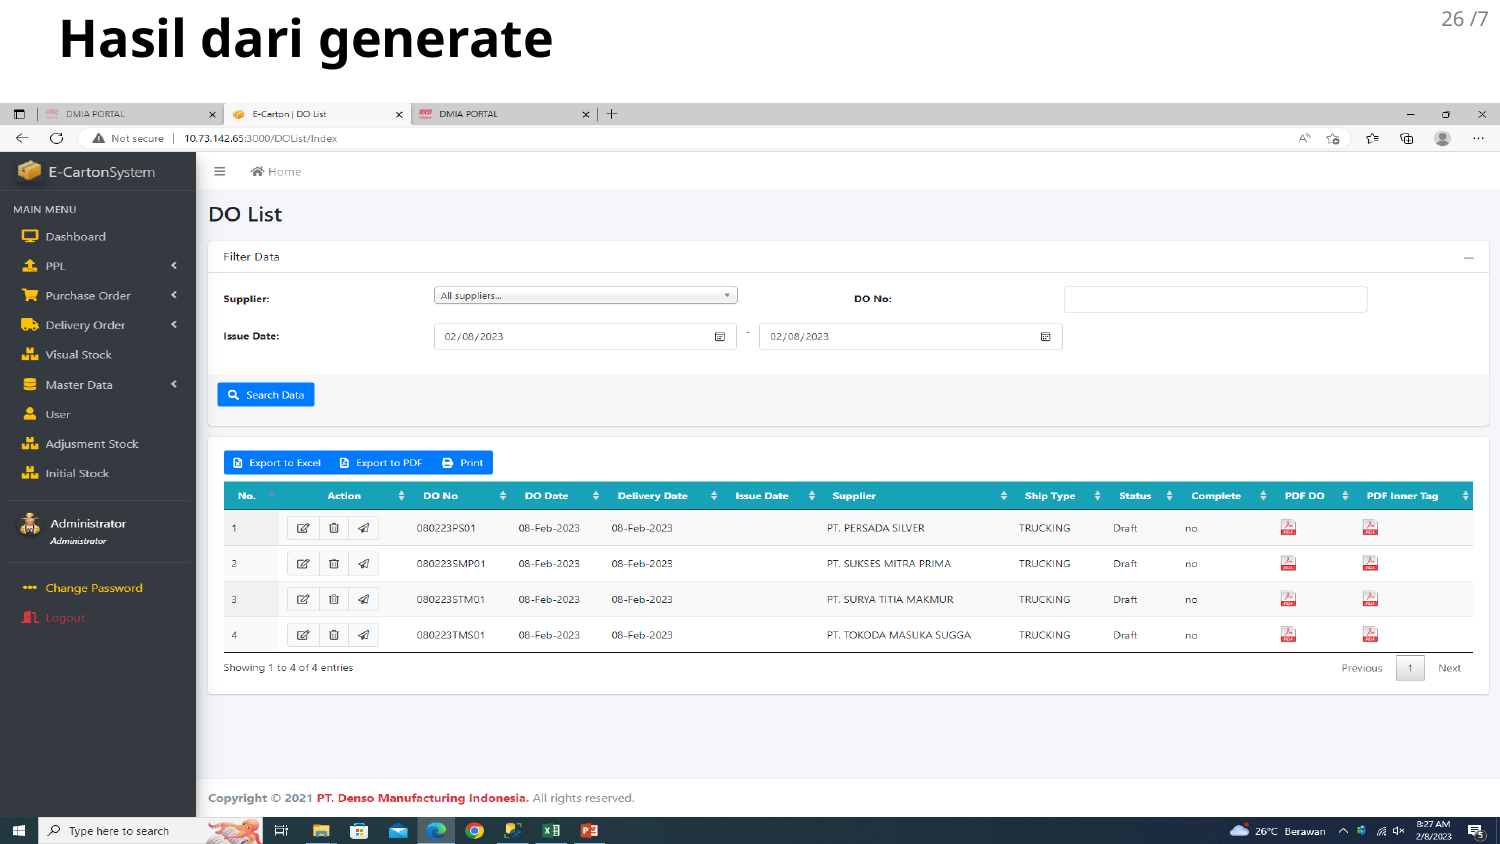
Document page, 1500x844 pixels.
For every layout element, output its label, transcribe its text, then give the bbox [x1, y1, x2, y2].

title Hasil dari generate [0, 15, 1500, 59]
picture [0, 103, 1500, 844]
